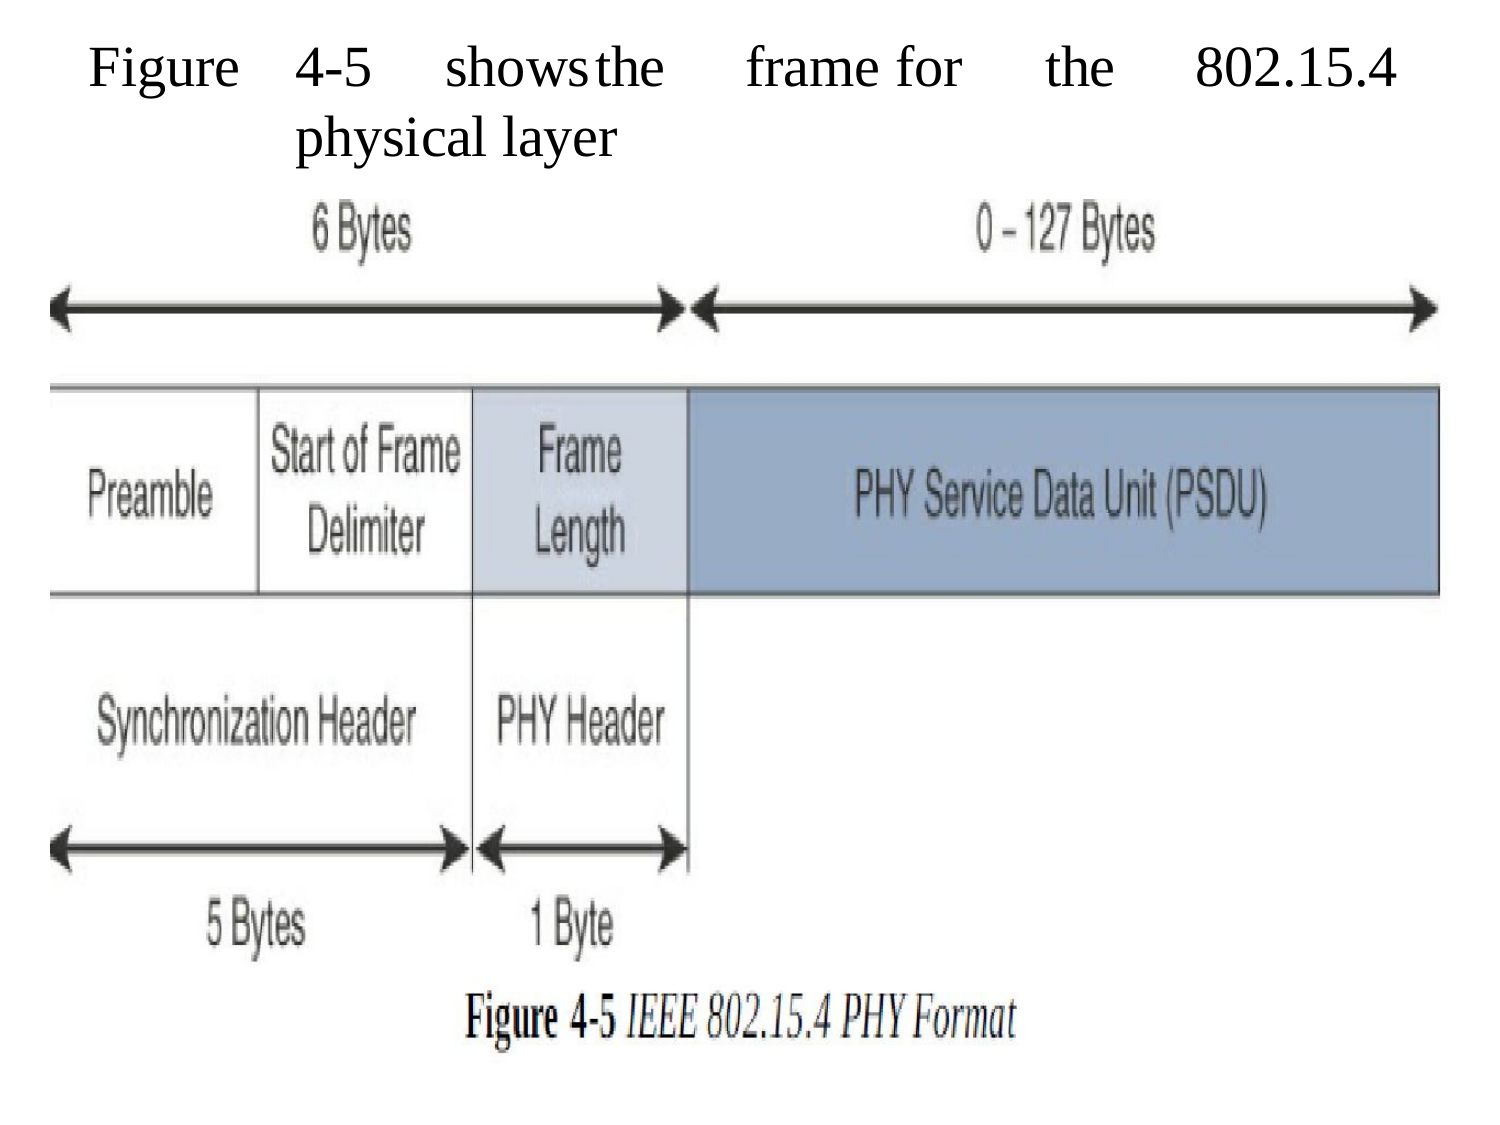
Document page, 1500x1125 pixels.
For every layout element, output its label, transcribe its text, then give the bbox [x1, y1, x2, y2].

picture [49, 199, 1451, 1063]
title Figure 4-5 shows the frame for the 802.15.4 physical layer [86, 26, 1412, 198]
